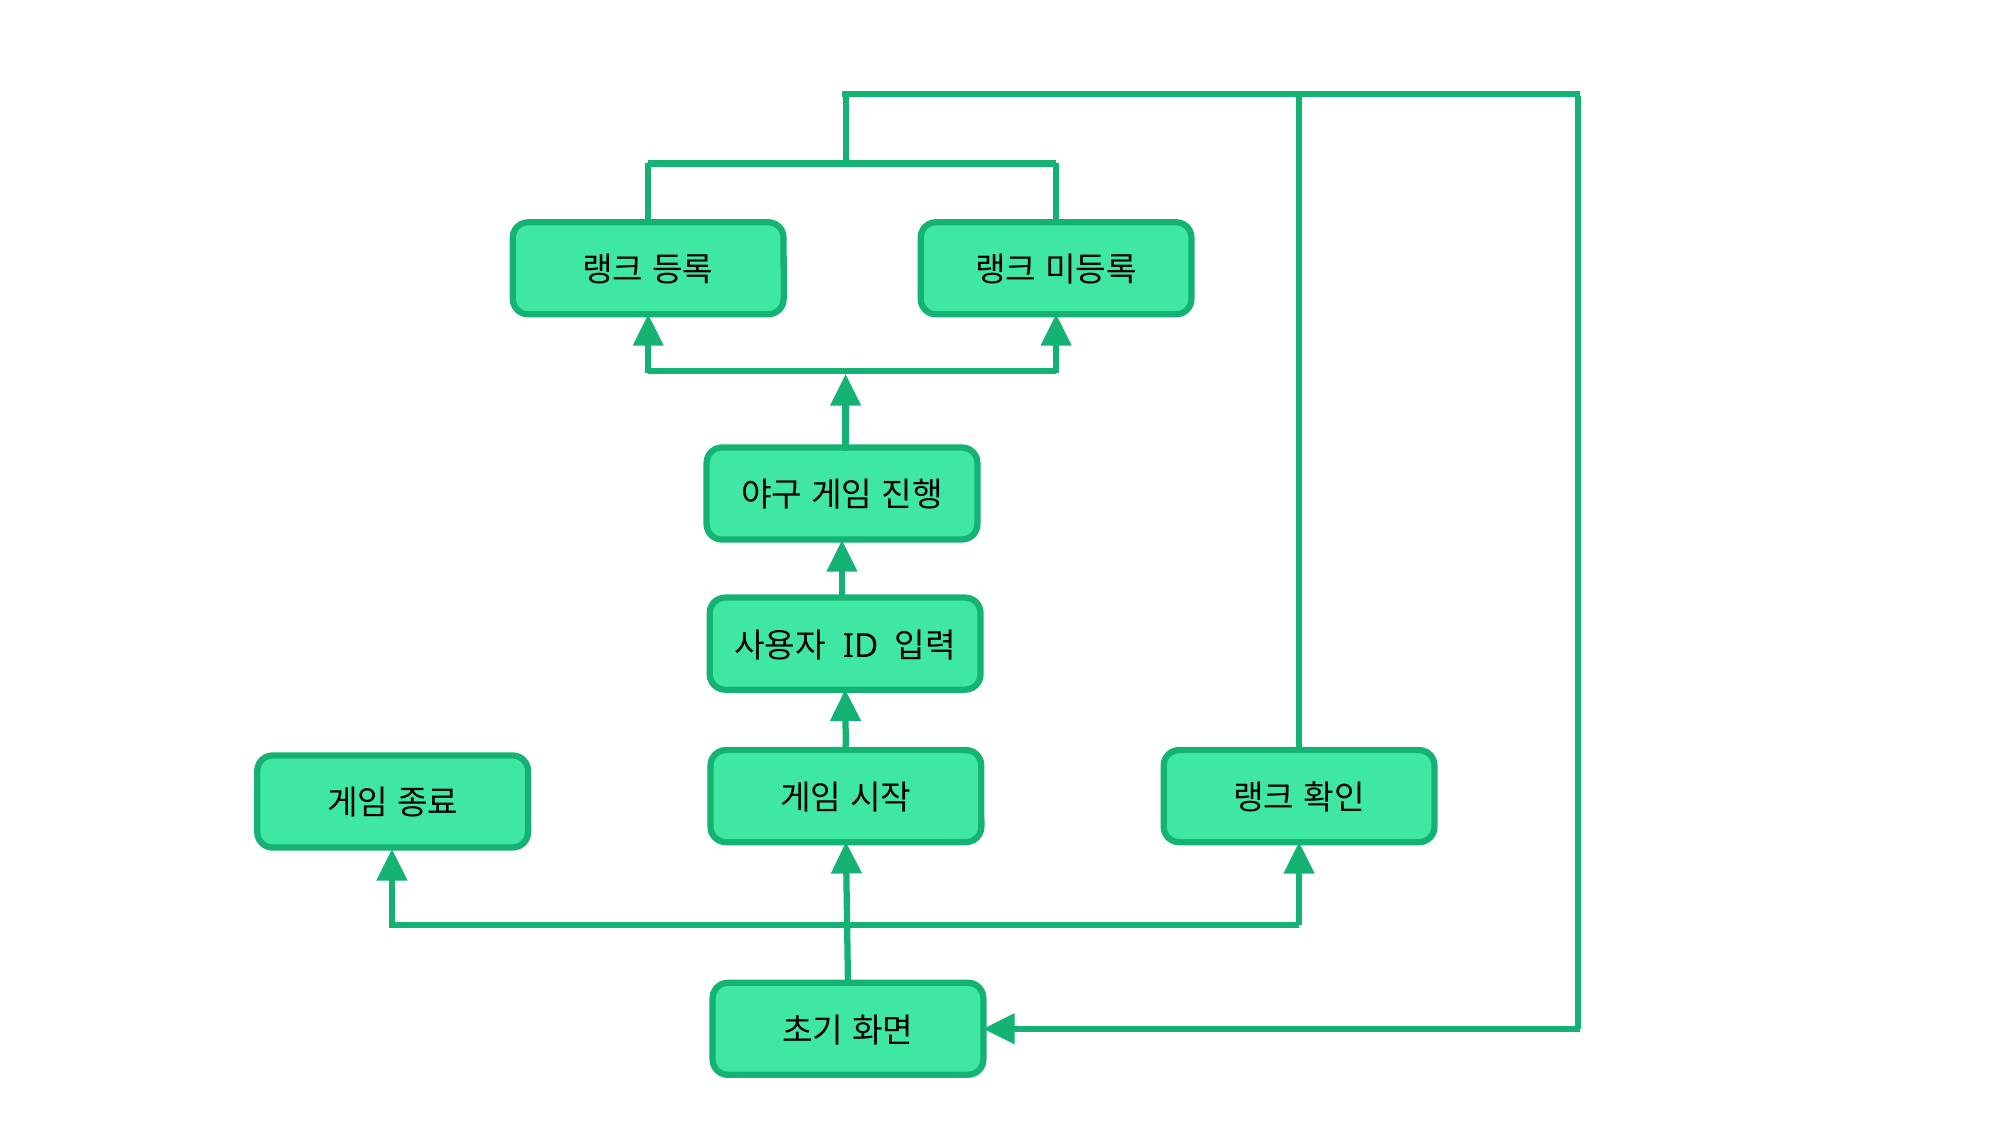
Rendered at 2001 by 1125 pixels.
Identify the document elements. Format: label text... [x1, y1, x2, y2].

text_box 랭크 확인 [1162, 749, 1436, 844]
text_box 랭크 미등록 [919, 221, 1193, 316]
text_box 초기 화면 [711, 981, 985, 1076]
text_box 게임 종료 [256, 754, 530, 849]
text_box 사용자 ID 입력 [708, 596, 982, 691]
text_box 랭크 등록 [511, 221, 785, 316]
text_box 게임 시작 [709, 749, 983, 844]
text_box 야구 게임 진행 [705, 446, 979, 541]
